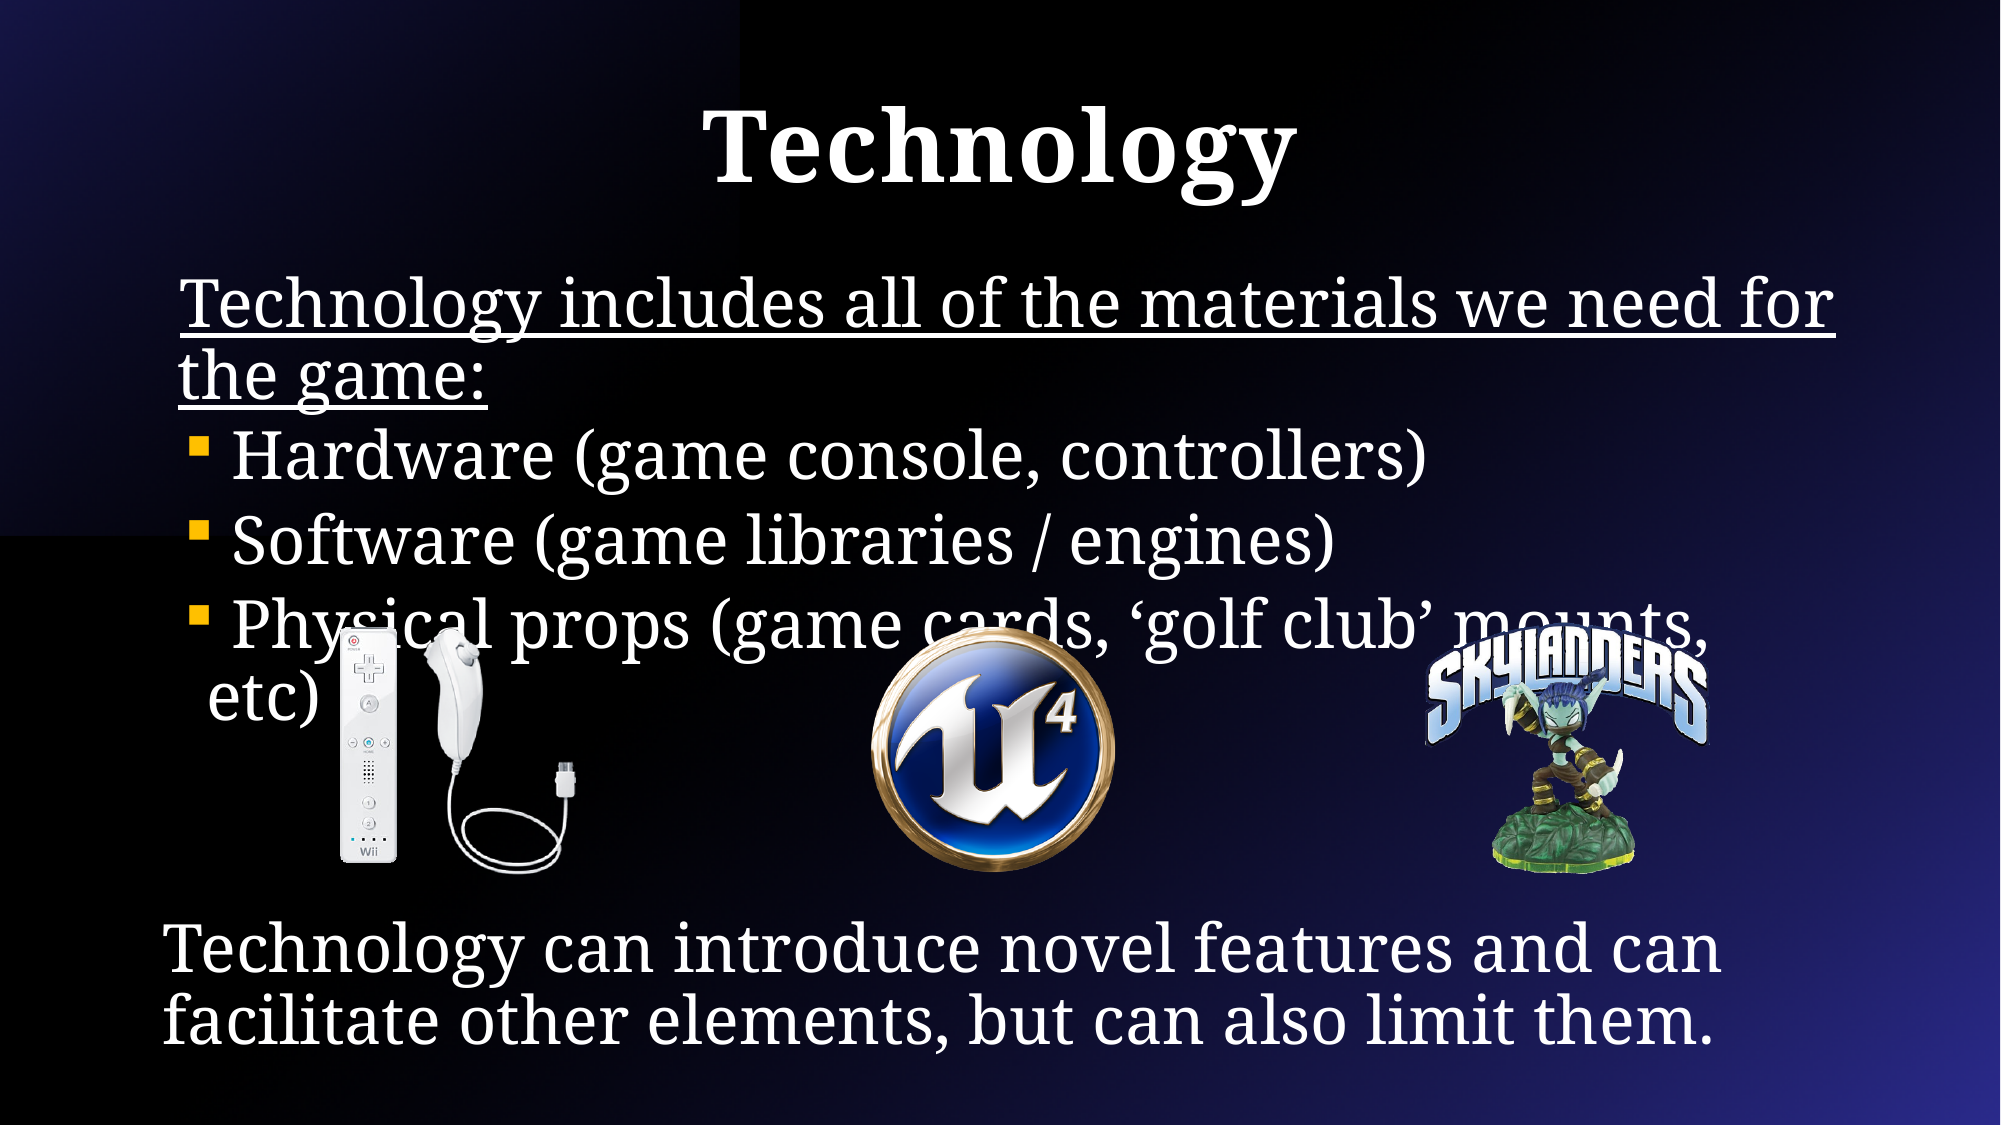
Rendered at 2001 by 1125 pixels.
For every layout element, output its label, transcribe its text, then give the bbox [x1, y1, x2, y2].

text_box Technology can introduce novel features and can facilitate other elements, but can also limit them. [134, 907, 1866, 1073]
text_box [1415, 583, 1713, 893]
list Technology includes all of the materials we need for the game: Hardware (game console, controllers) Software (game libraries / engines) Physical props (game cards, ‘golf club’ mounts, etc) [155, 262, 1845, 640]
picture [0, 0, 2001, 1125]
title Technology [76, 91, 1924, 209]
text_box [333, 622, 585, 877]
